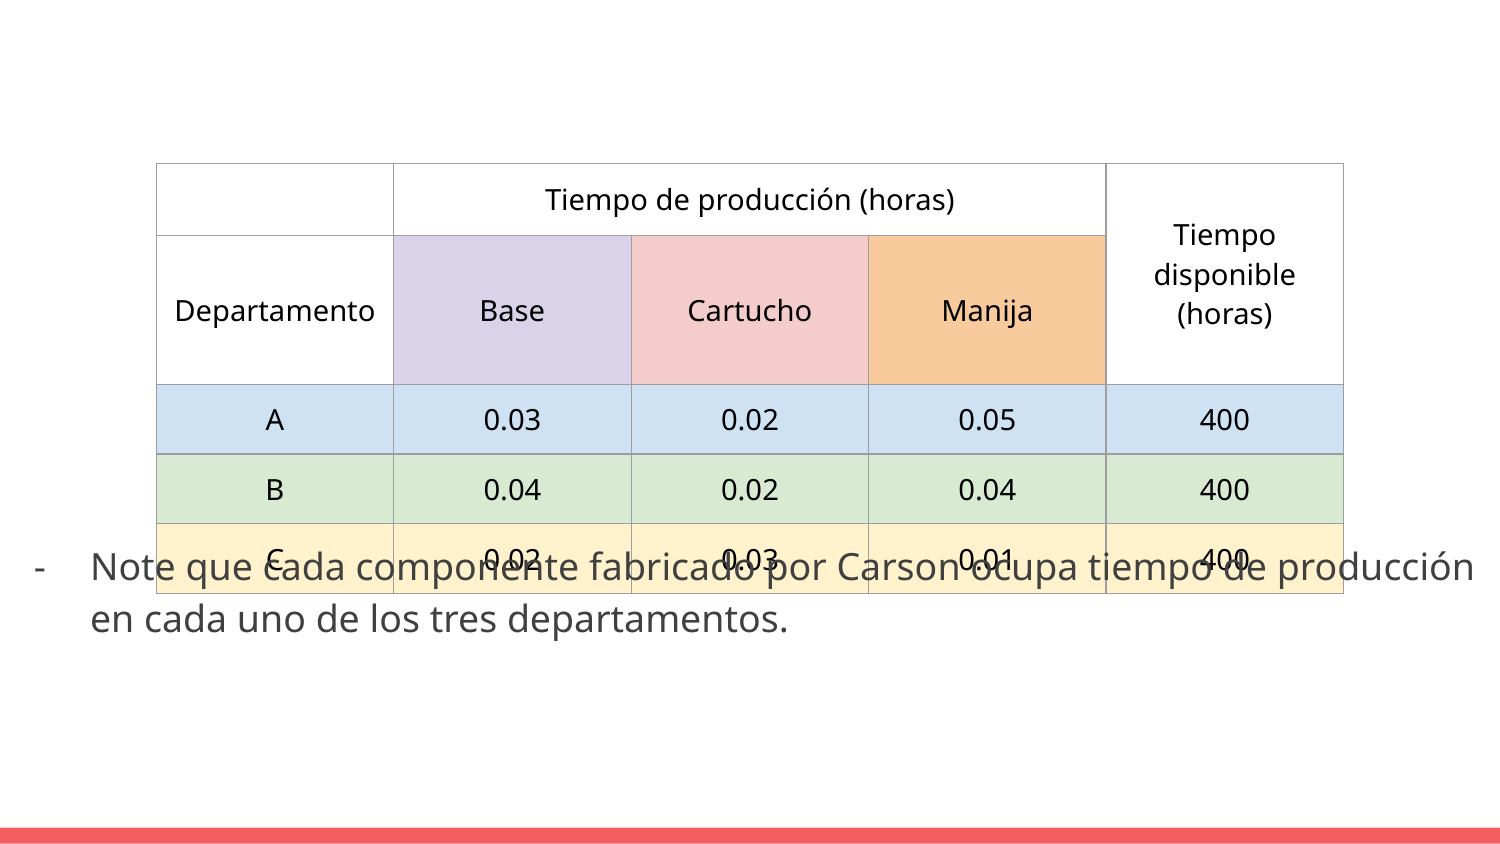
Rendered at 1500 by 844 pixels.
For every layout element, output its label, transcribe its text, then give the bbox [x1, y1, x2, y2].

table_cell Manija [869, 236, 1105, 384]
table_cell Cartucho [632, 236, 868, 384]
text_box Note que cada componente fabricado por Carson ocupa tiempo de producción en cada uno de los tres departamentos. [0, 521, 1500, 844]
table_cell 400 [1107, 455, 1343, 521]
table_cell 0.04 [394, 455, 631, 521]
table_cell 0.03 [394, 385, 631, 453]
table_cell 400 [1107, 385, 1343, 453]
table_cell B [157, 455, 393, 521]
table_cell Departamento [157, 236, 393, 384]
table_cell Base [394, 236, 631, 384]
table_cell 0.02 [632, 385, 868, 453]
table_cell 0.04 [869, 455, 1105, 521]
table_cell A [157, 385, 393, 453]
table_header [157, 164, 393, 235]
table_header Tiempo de producción (horas) [394, 164, 1105, 235]
table_cell 0.05 [869, 385, 1105, 453]
table_cell 0.02 [632, 455, 868, 521]
table_header Tiempo disponible (horas) [1107, 164, 1343, 384]
